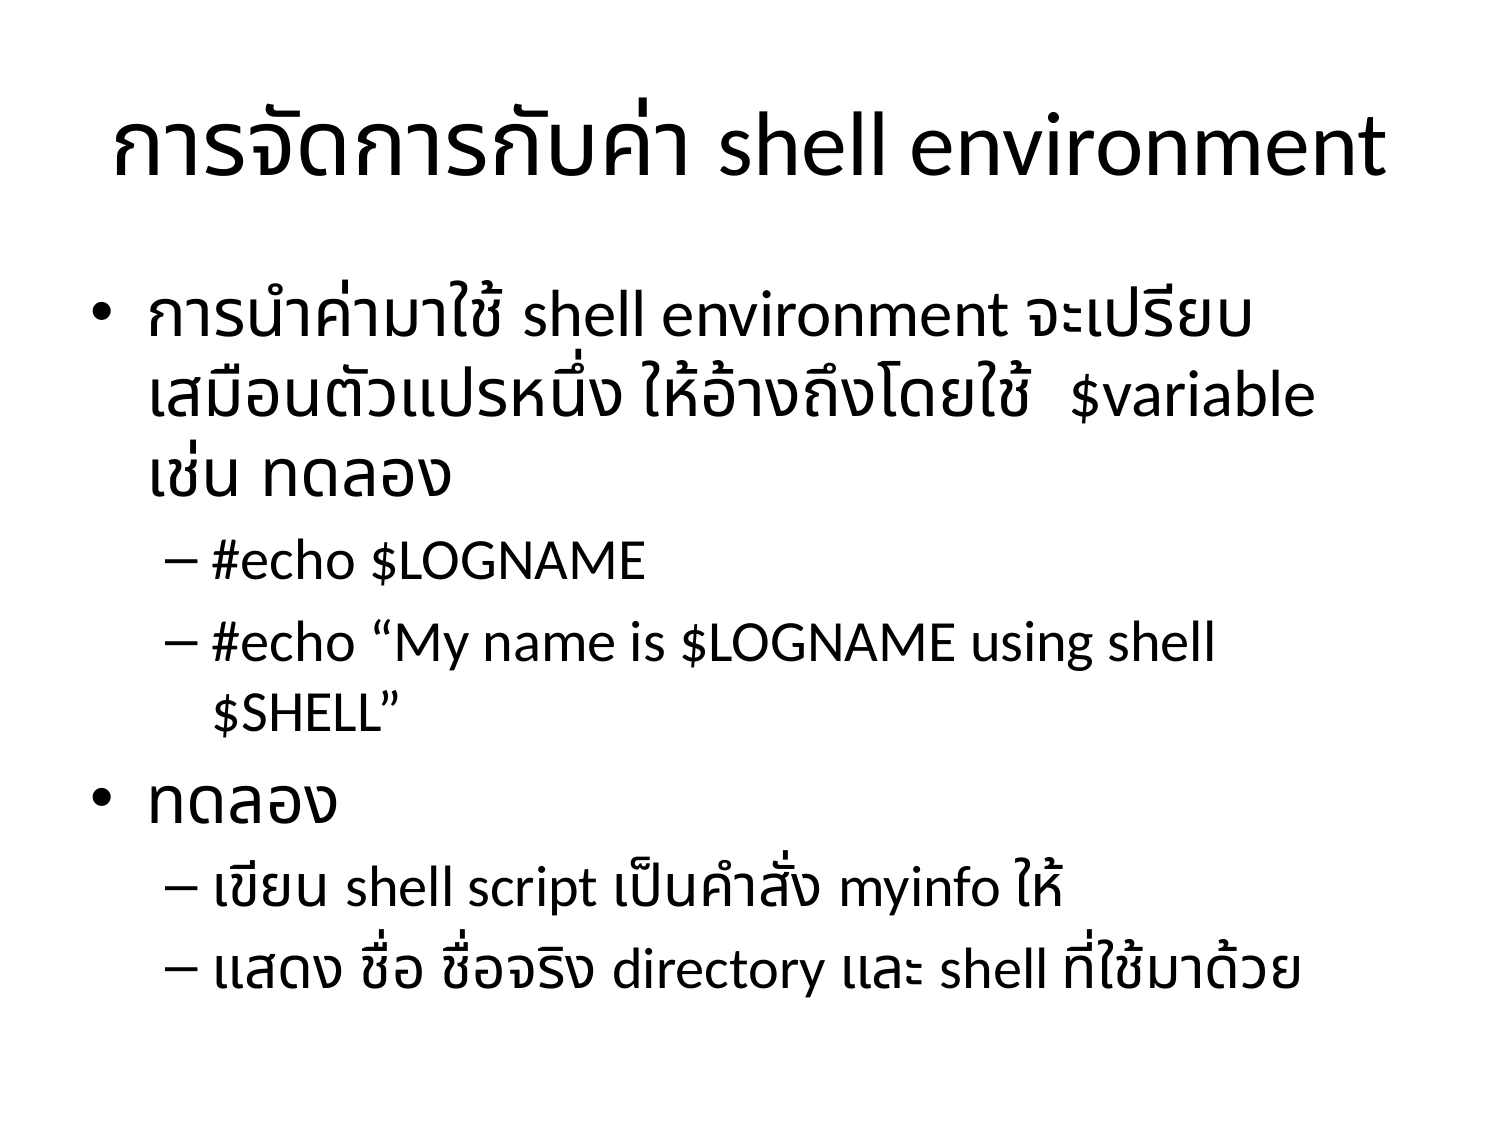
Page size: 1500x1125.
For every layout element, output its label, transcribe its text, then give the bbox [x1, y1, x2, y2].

list การนำค่ามาใช้ shell environment จะเปรียบเสมือนตัวแปรหนึ่ง ให้อ้างถึงโดยใช้ $variable เช่น ทดลอง #echo $LOGNAME #echo “My name is $LOGNAME using shell $SHELL” ทดลอง เขียน shell script เป็นคำสั่ง myinfo ให้ แสดง ชื่อ ชื่อจริง directory และ shell ที่ใช้มาด้วย [75, 262, 1425, 1005]
title การจัดการกับค่า shell environment [75, 45, 1425, 233]
